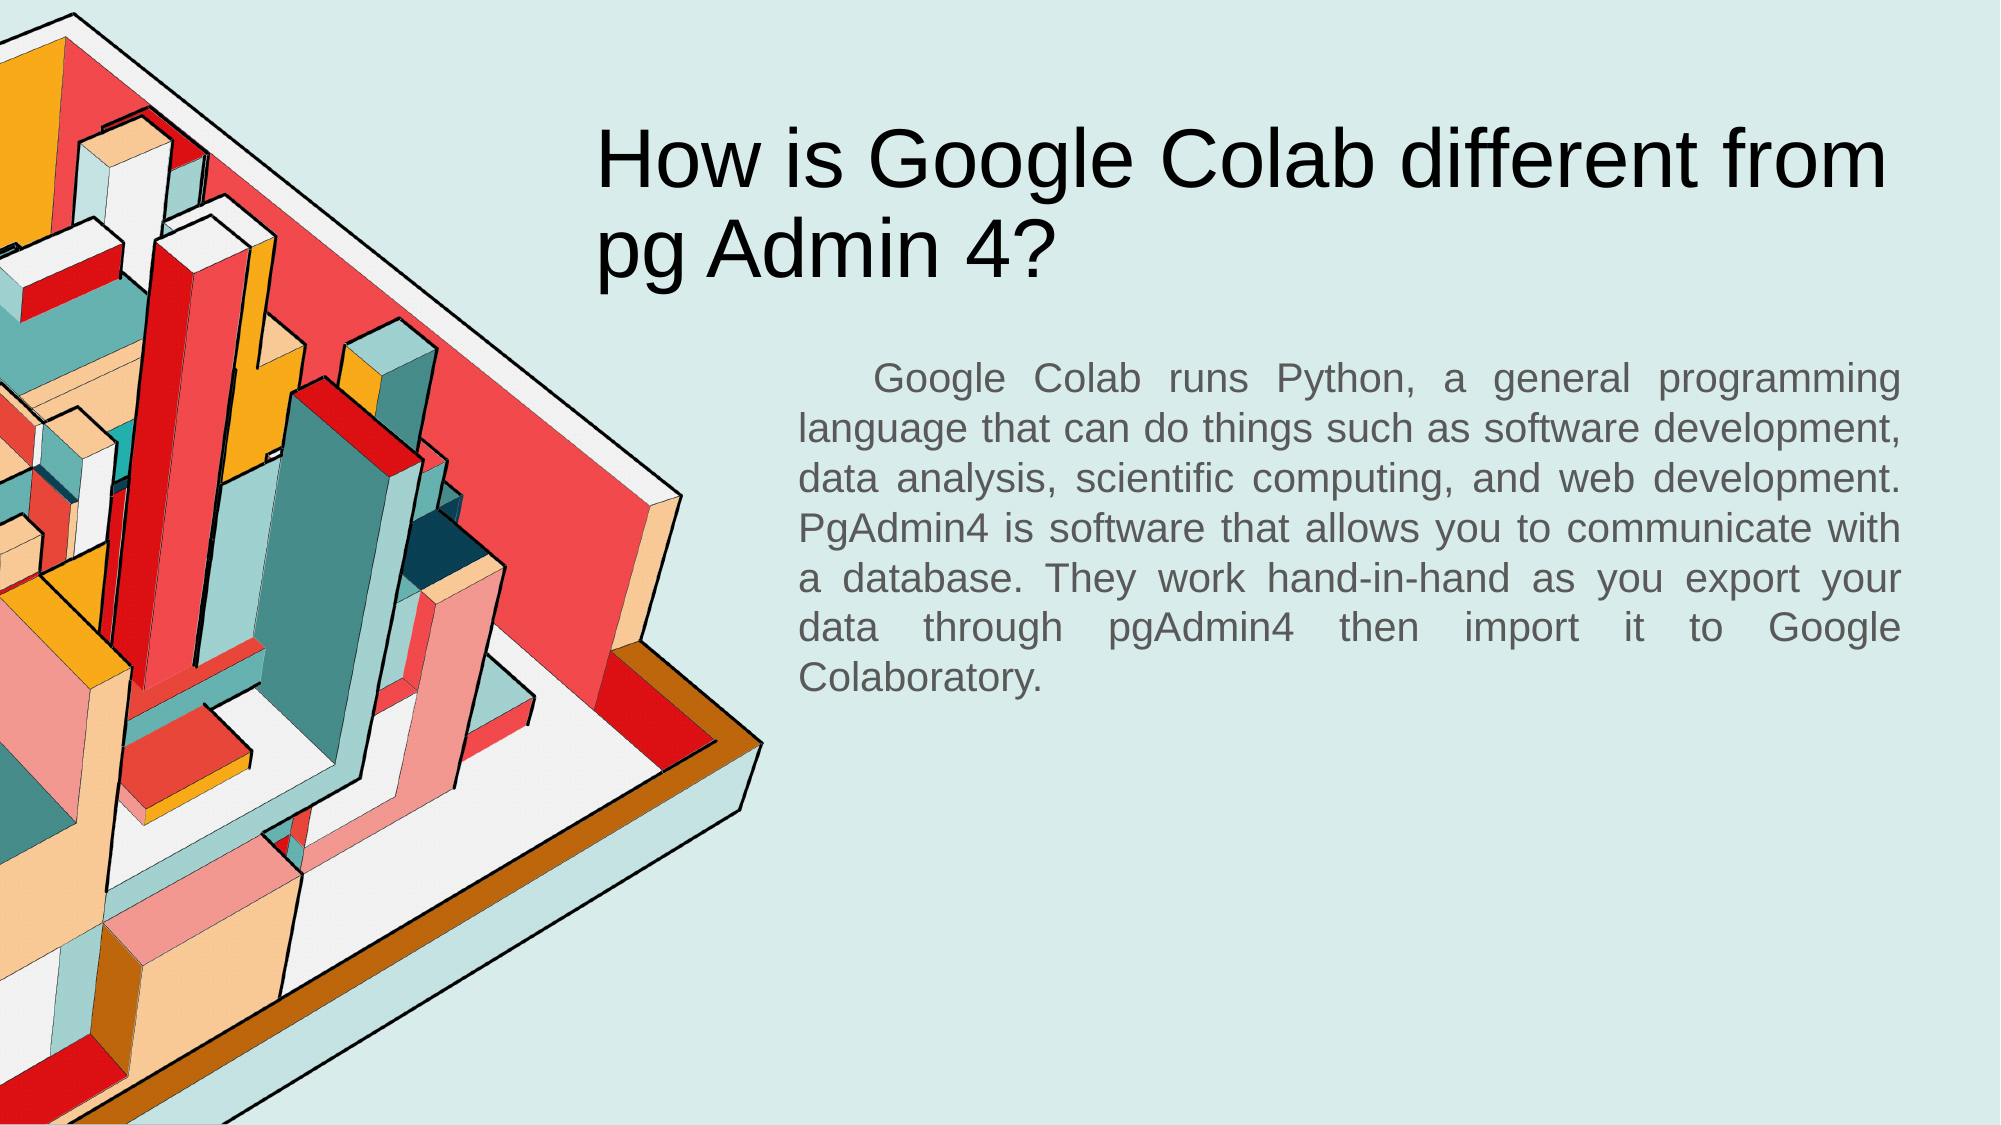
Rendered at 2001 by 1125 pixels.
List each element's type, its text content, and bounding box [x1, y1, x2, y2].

picture [0, 0, 765, 1125]
title How is Google Colab different from pg Admin 4? [580, 72, 1926, 303]
list Google Colab runs Python, a general programming language that can do things such as software development, data analysis, scientific computing, and web development. PgAdmin4 is software that allows you to communicate with a database. They work hand-in-hand as you export your data through pgAdmin4 then import it to Google Colaboratory. [783, 343, 1918, 1028]
